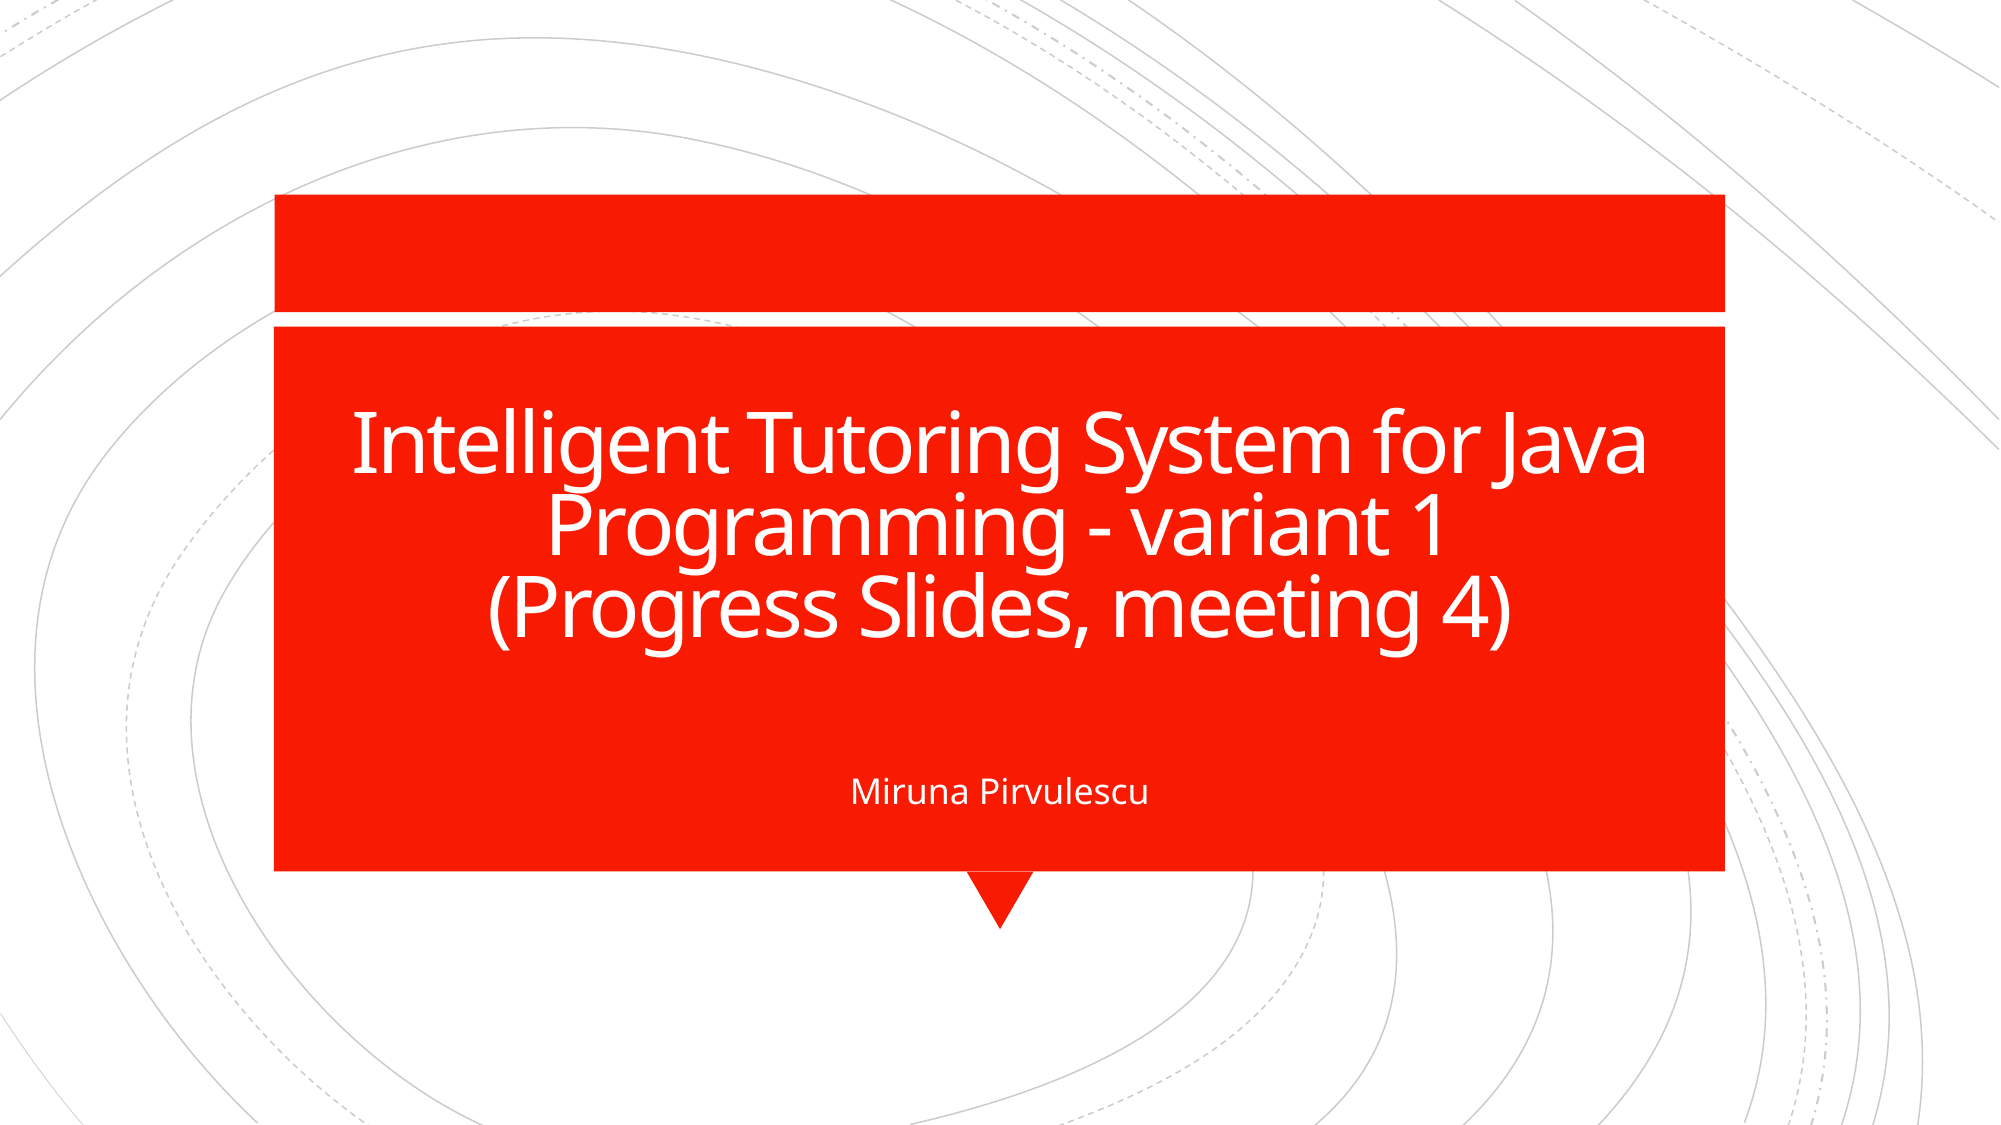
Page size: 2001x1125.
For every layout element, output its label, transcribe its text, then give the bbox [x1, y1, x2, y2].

title Intelligent Tutoring System for Java Programming - variant 1 (Progress Slides, meeting 4) [288, 366, 1713, 654]
subtitle Miruna Pirvulescu [833, 768, 1167, 831]
